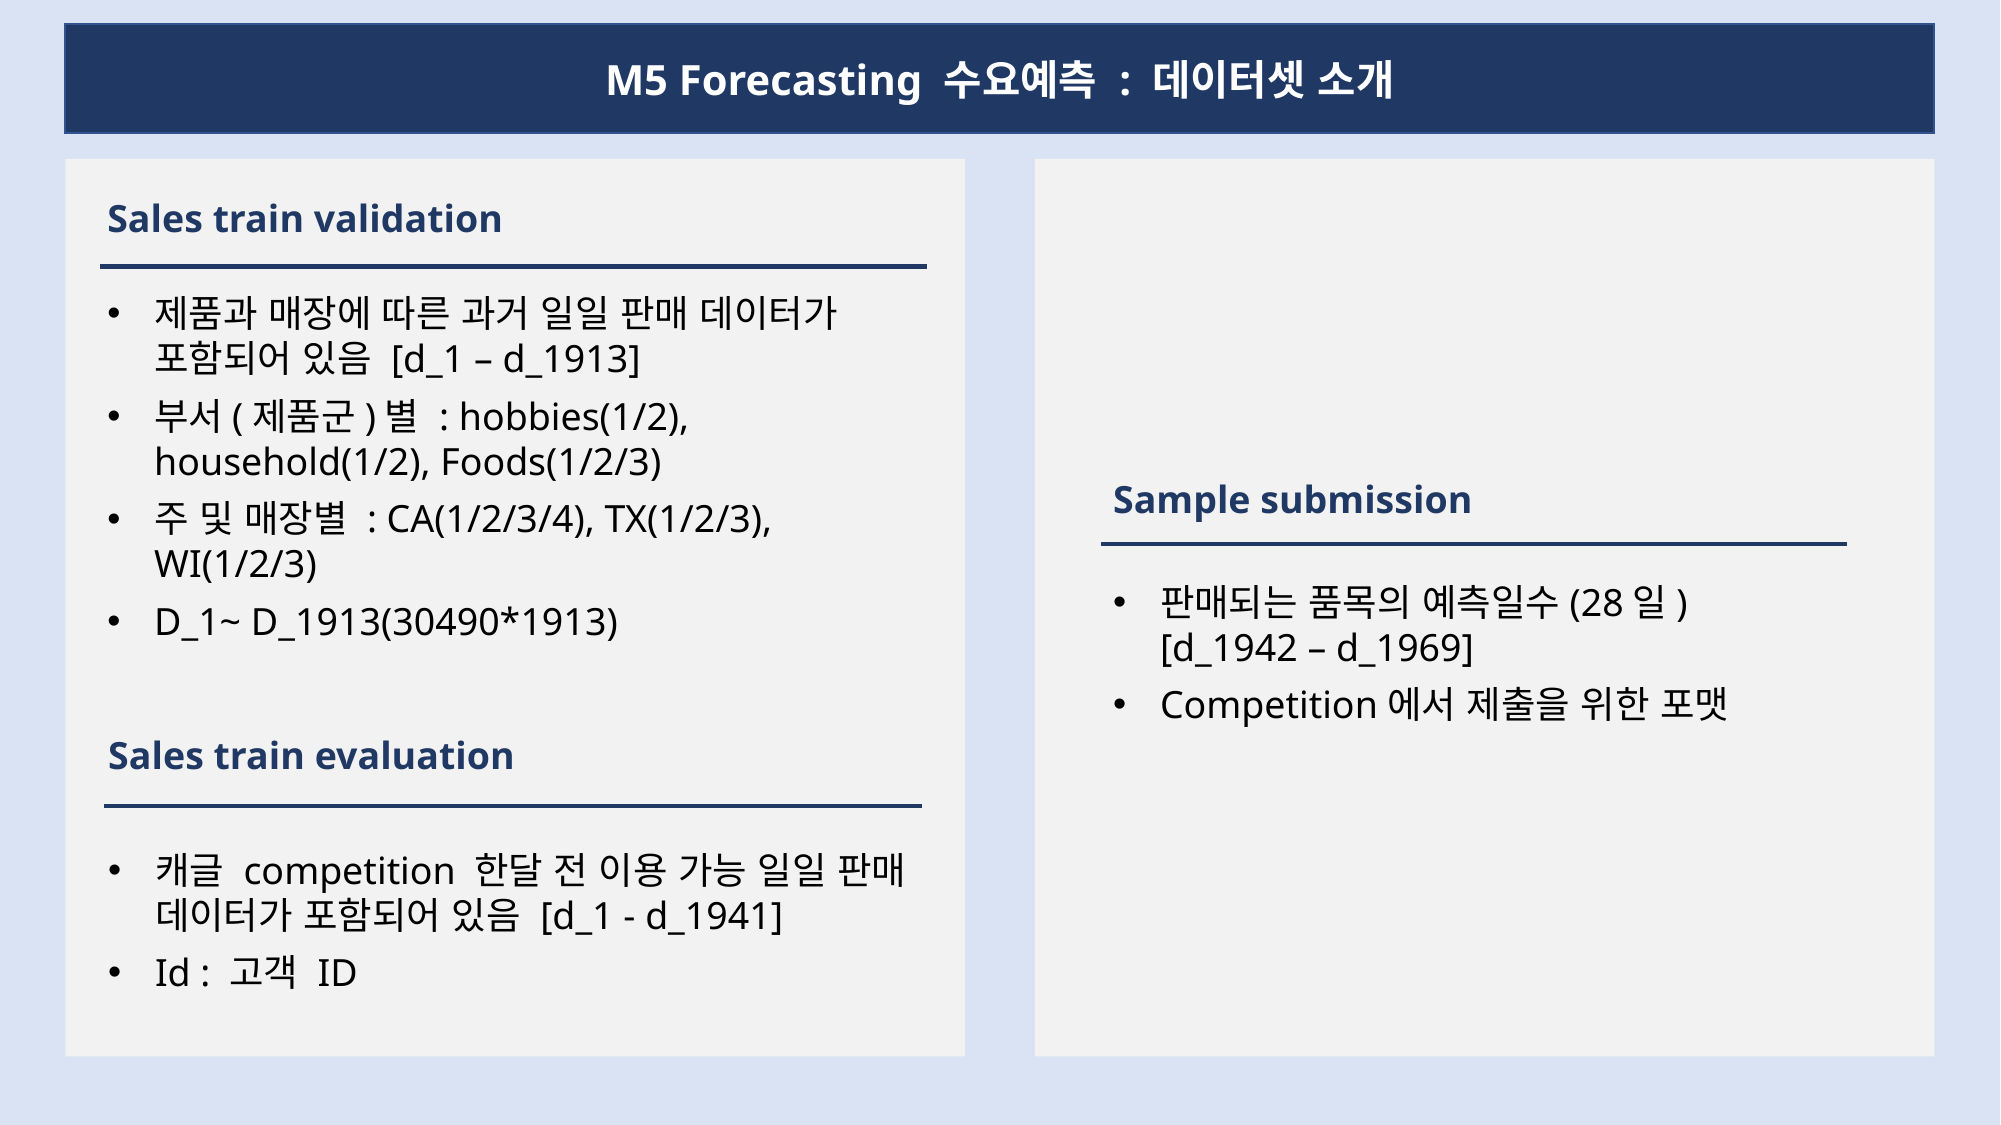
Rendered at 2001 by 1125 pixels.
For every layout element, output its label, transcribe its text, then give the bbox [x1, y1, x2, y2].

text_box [1100, 468, 1900, 750]
text_box [1034, 158, 1935, 1057]
text_box M5 Forecasting 수요예측 : 데이터셋 소개 [65, 24, 1935, 133]
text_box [99, 187, 927, 295]
text_box 제품과 매장에 따른 과거 일일 판매 데이터가 포함되어 있음 [d_1 – d_1913] 부서(제품군)별 : hobbies(1/2), household(1/2), Foods(1/2/3) 주 및 매장별 : CA(1/2/3/4), TX(1/2/3), WI(1/2/3) D_1~ D_1913(30490*1913) [99, 283, 941, 651]
text_box [65, 158, 965, 1057]
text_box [100, 724, 942, 1018]
